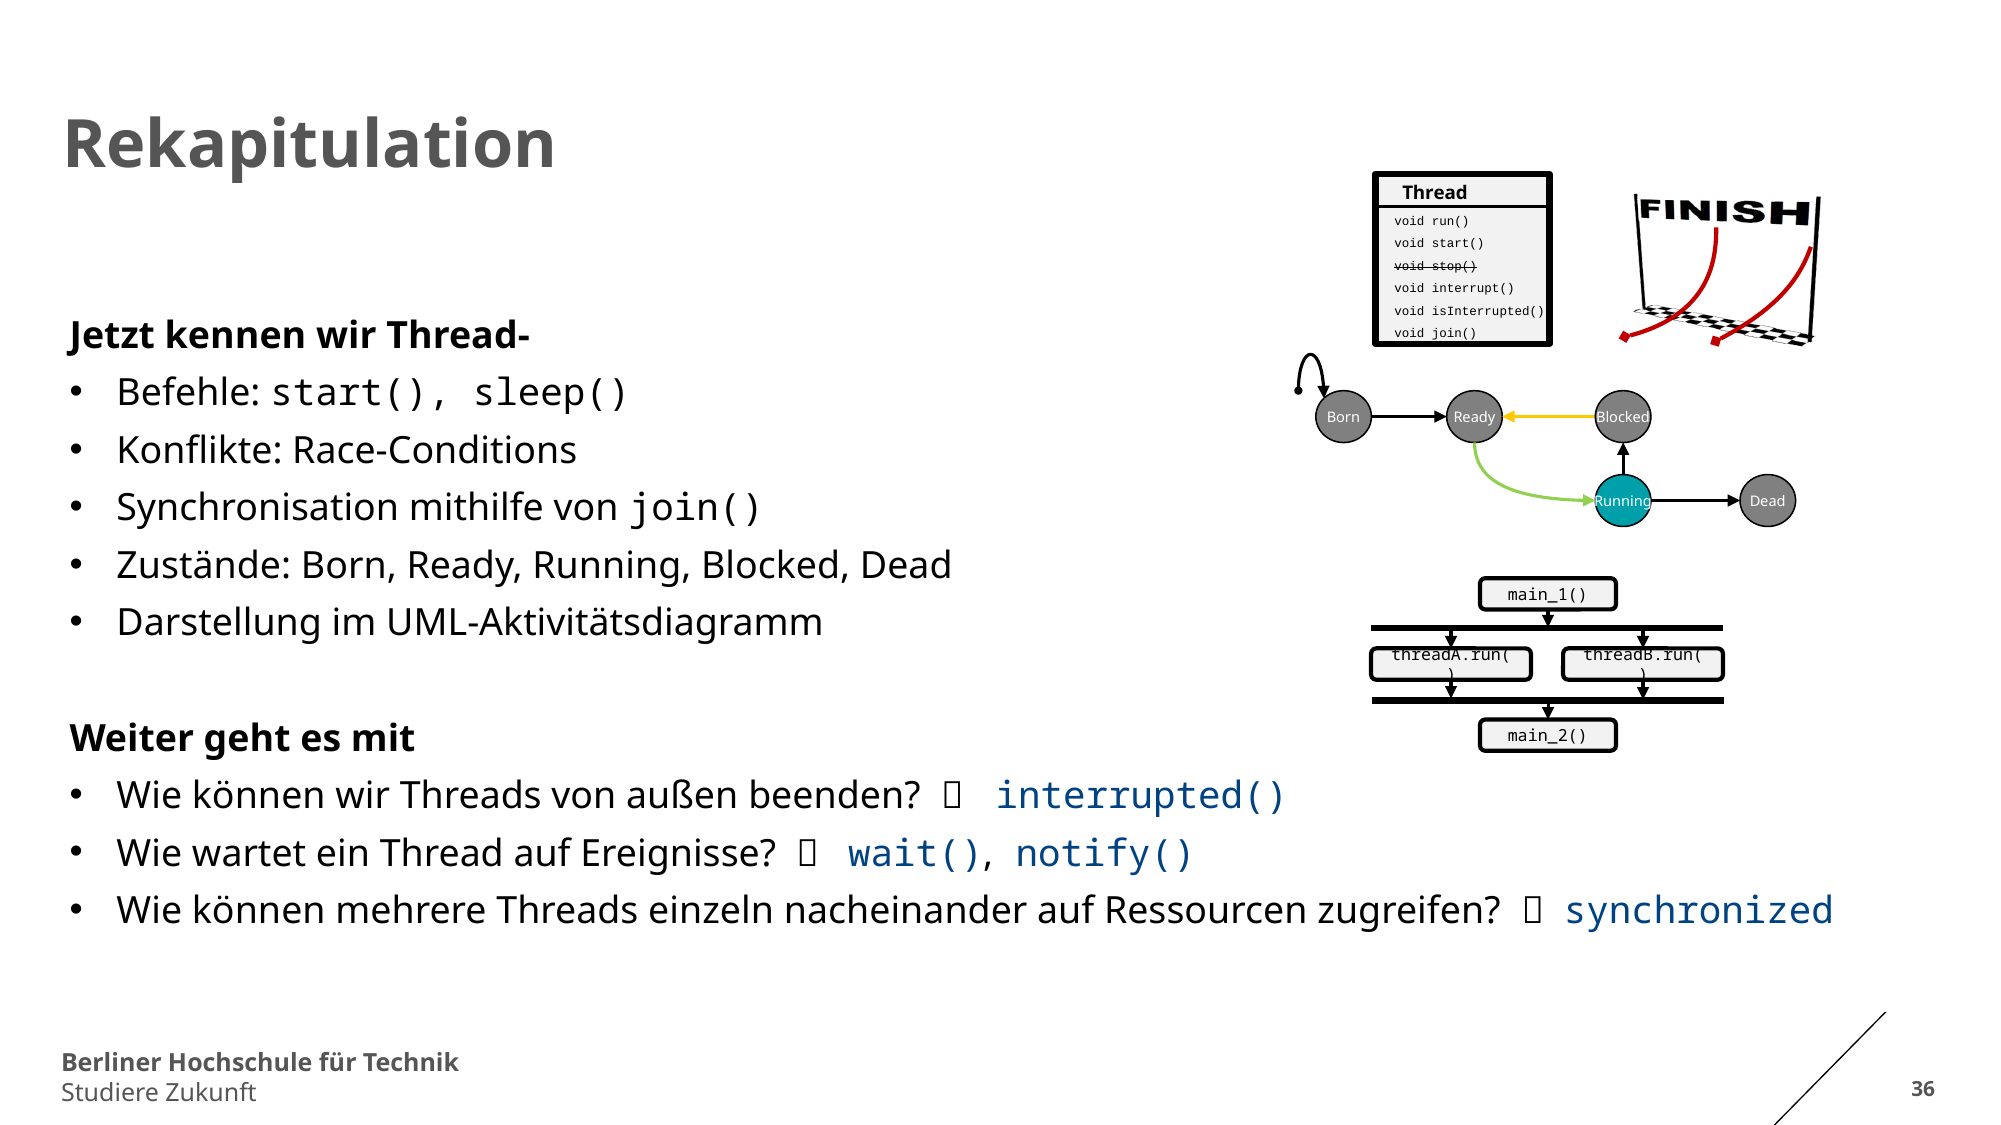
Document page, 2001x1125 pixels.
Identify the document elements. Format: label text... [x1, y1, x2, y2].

slide_number 36 [1851, 1076, 1935, 1103]
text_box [1298, 390, 1796, 527]
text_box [1624, 193, 1821, 347]
text_box Jetzt kennen wir Thread- Befehle: start(), sleep() Konflikte: Race-Conditions Synchronisation mithilfe von join() Zustände: Born, Ready, Running, Blocked, Dead Darstellung im UML-Aktivitätsdiagramm Weiter geht es mit Wie können wir Threads von außen beenden?  interrupted() Wie wartet ein Thread auf Ereignisse?  wait(), notify() Wie können mehrere Threads einzeln nacheinander auf Ressourcen zugreifen?  synchronized [54, 303, 1969, 1054]
title Rekapitulation [62, 100, 687, 182]
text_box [1375, 172, 1562, 348]
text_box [1370, 577, 1725, 751]
